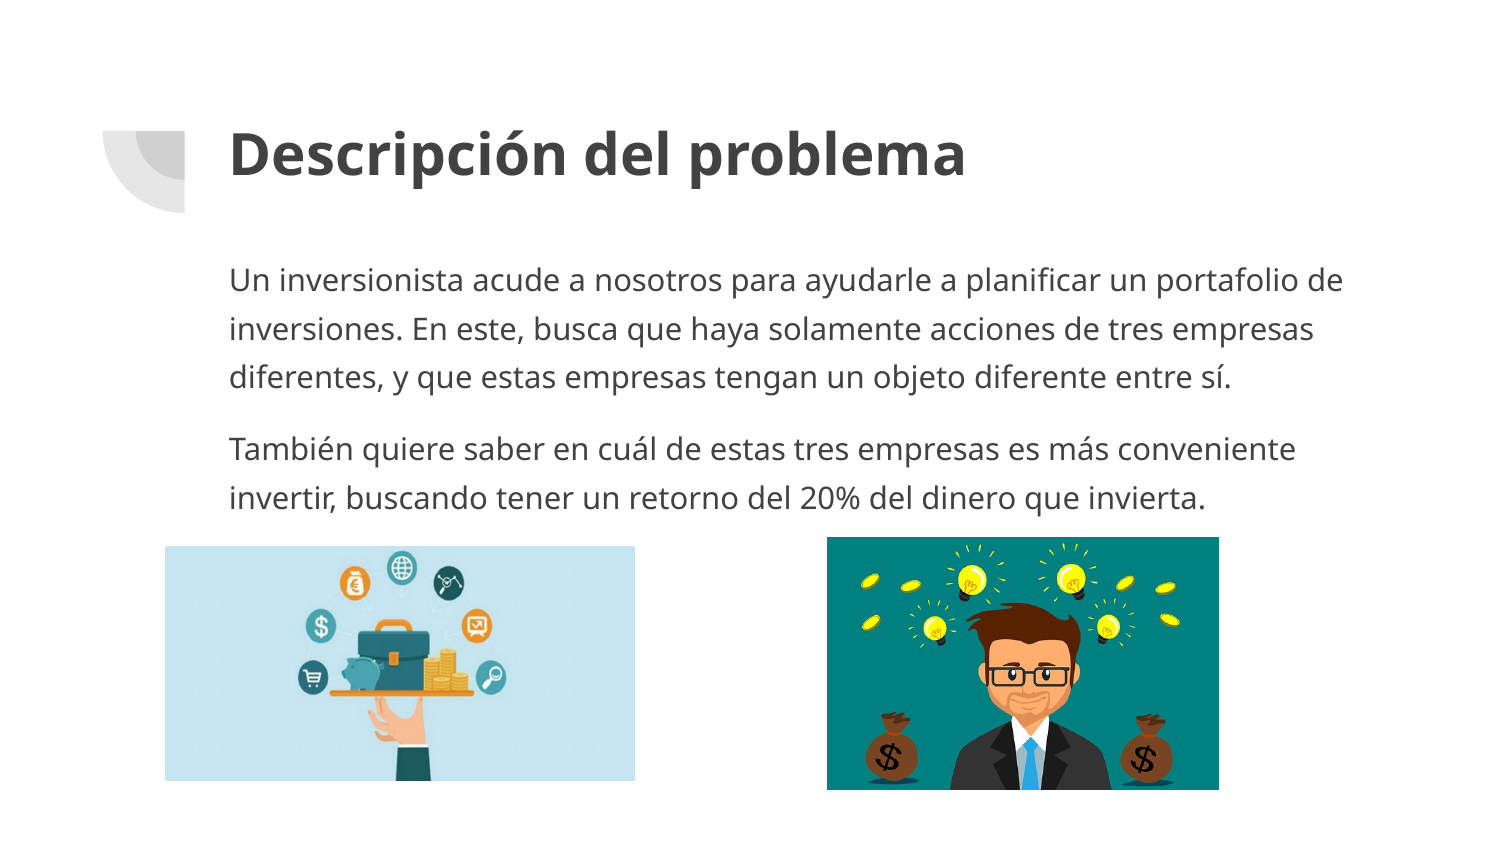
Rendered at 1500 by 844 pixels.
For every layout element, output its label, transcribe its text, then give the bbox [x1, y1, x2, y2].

picture [165, 546, 635, 781]
title Descripción del problema [213, 98, 1368, 237]
picture [826, 537, 1219, 790]
list Un inversionista acude a nosotros para ayudarle a planificar un portafolio de inversiones. En este, busca que haya solamente acciones de tres empresas diferentes, y que estas empresas tengan un objeto diferente entre sí. También quiere saber en cuál de estas tres empresas es más conveniente invertir, buscando tener un retorno del 20% del dinero que invierta. [213, 237, 1368, 538]
